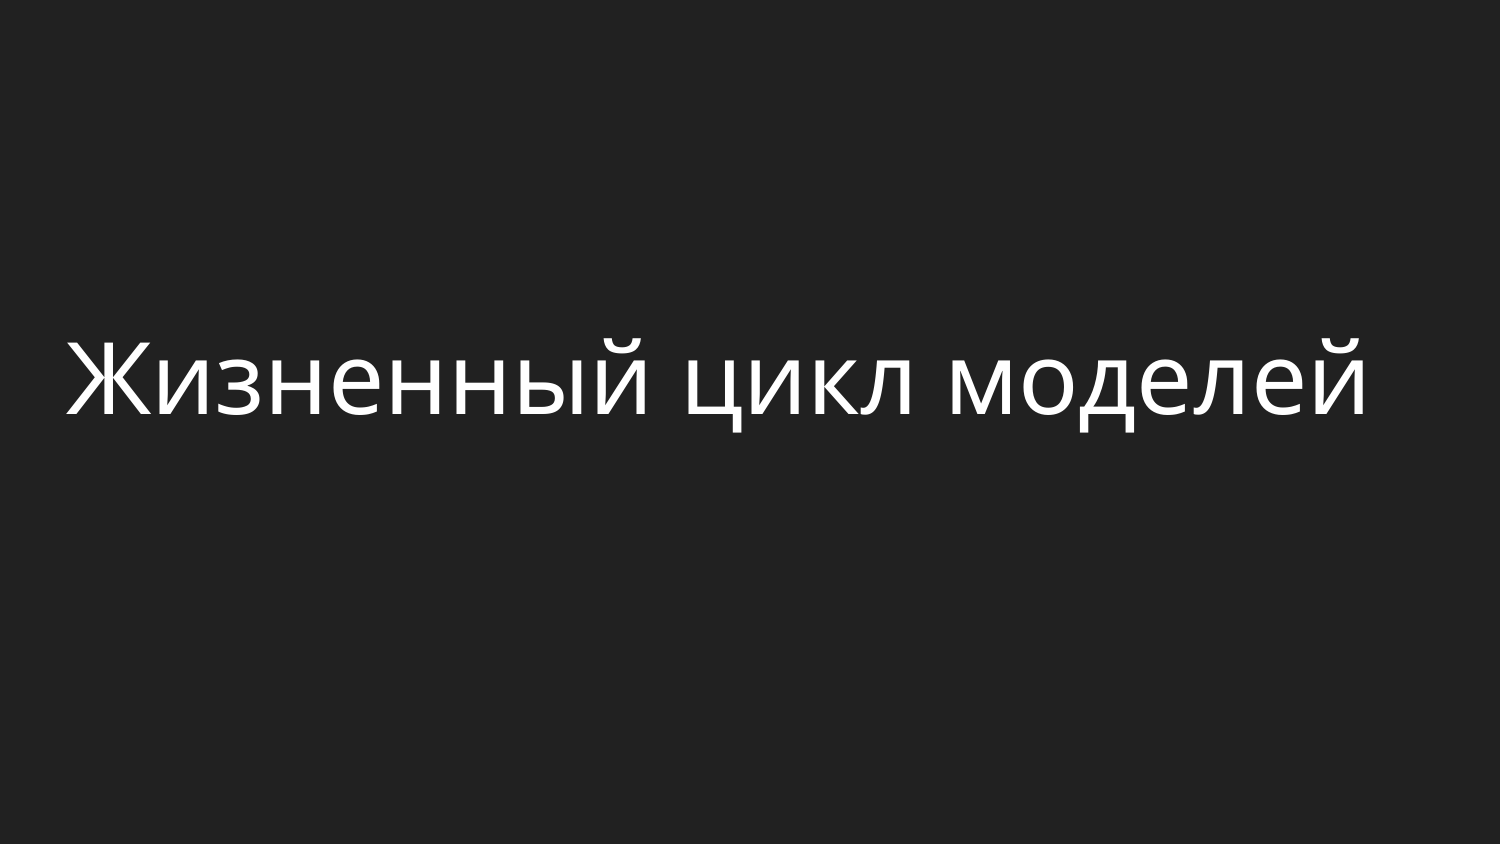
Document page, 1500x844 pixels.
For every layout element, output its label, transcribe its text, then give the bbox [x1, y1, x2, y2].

title Жизненный цикл моделей [51, 122, 1449, 459]
